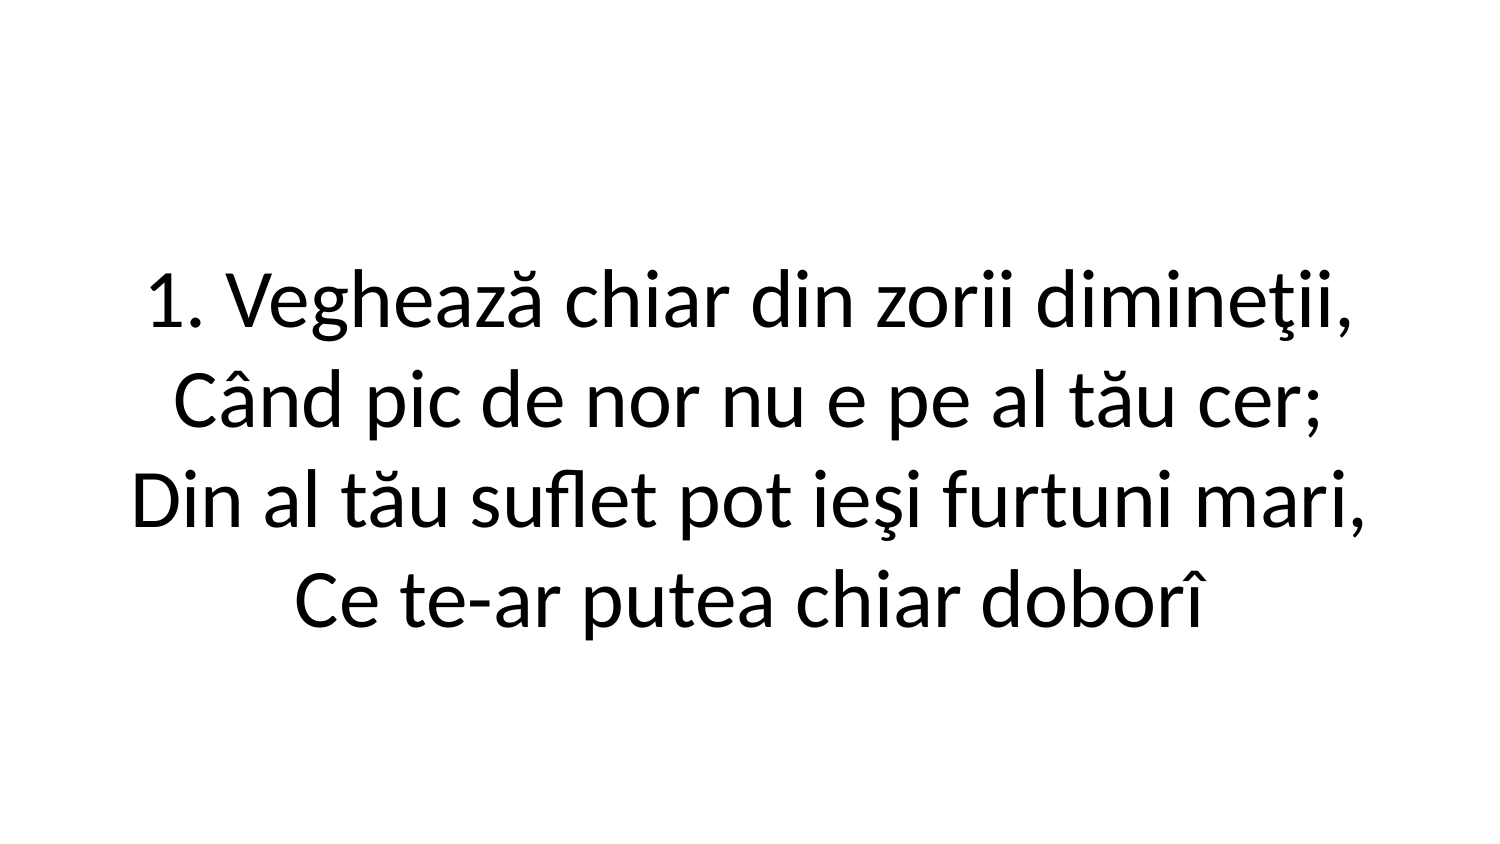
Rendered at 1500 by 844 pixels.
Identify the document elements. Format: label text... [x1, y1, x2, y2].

text_box 1. Veghează chiar din zorii dimineţii, Când pic de nor nu e pe al tău cer; Din al tău suflet pot ieşi furtuni mari, Ce te-ar putea chiar doborî [115, 192, 1385, 652]
